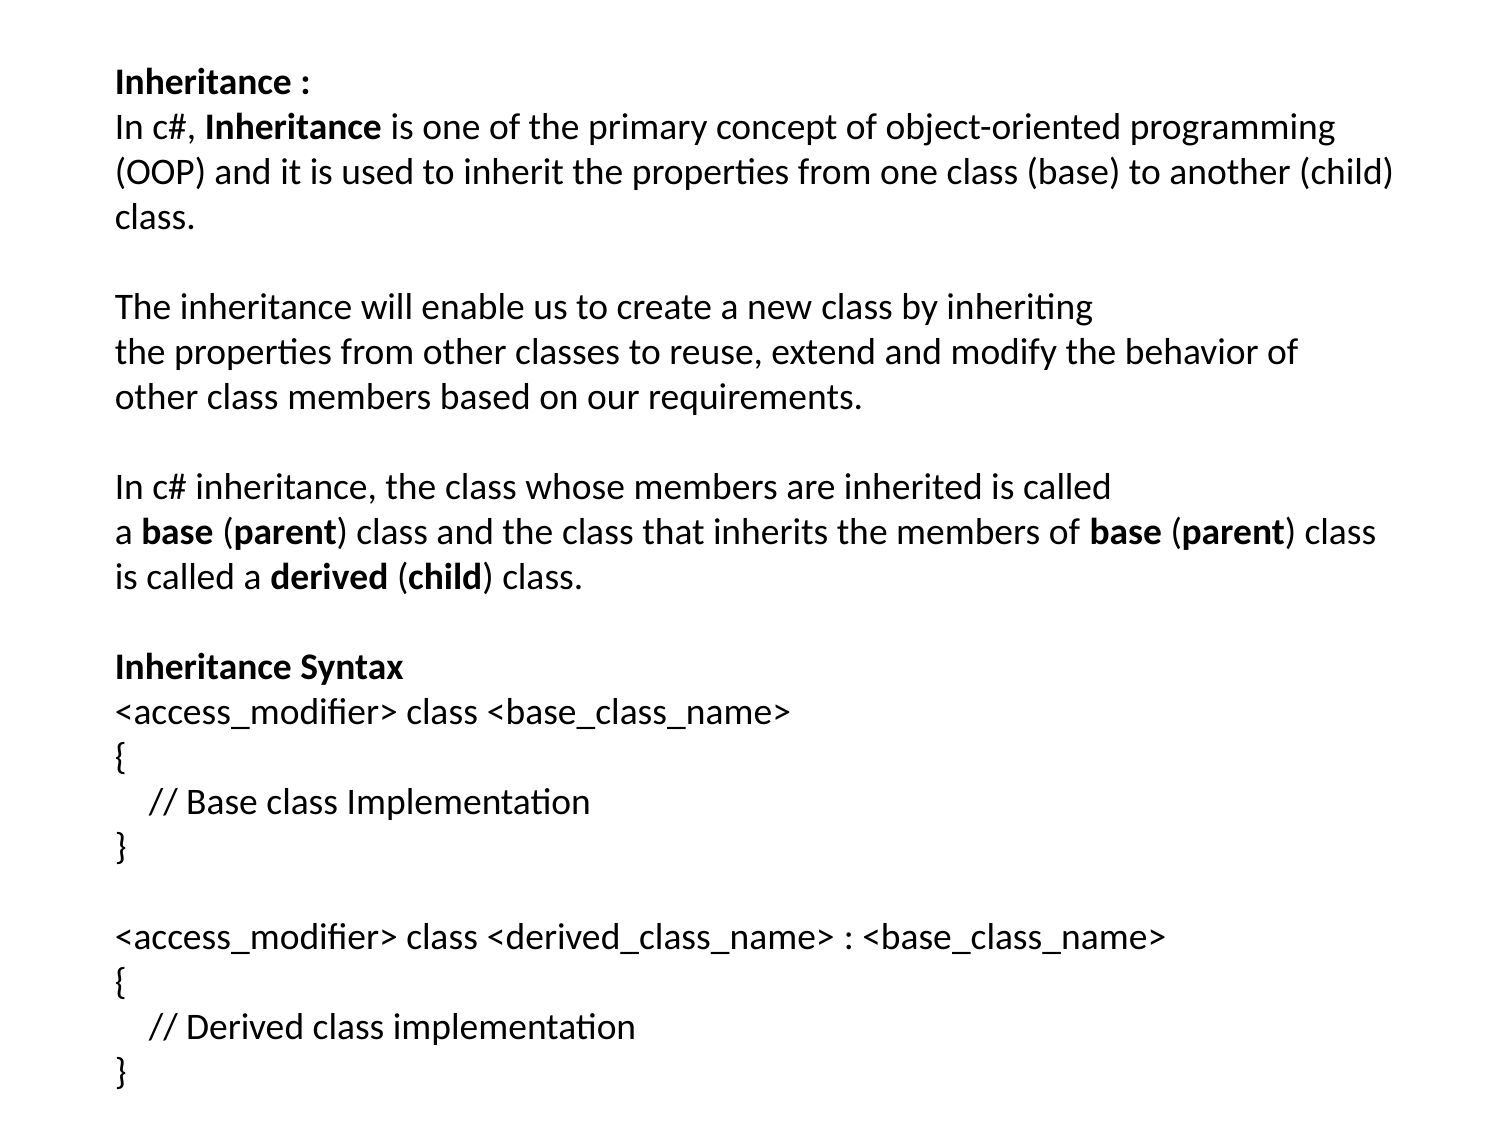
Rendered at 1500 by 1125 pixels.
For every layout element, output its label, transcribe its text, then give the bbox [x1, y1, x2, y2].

text_box Inheritance : In c#, Inheritance is one of the primary concept of object-oriented programming (OOP) and it is used to inherit the properties from one class (base) to another (child) class. The inheritance will enable us to create a new class by inheriting the properties from other classes to reuse, extend and modify the behavior of other class members based on our requirements. In c# inheritance, the class whose members are inherited is called a base (parent) class and the class that inherits the members of base (parent) class is called a derived (child) class. Inheritance Syntax <access_modifier> class <base_class_name> { // Base class Implementation } <access_modifier> class <derived_class_name> : <base_class_name> { // Derived class implementation } [99, 49, 1413, 1125]
